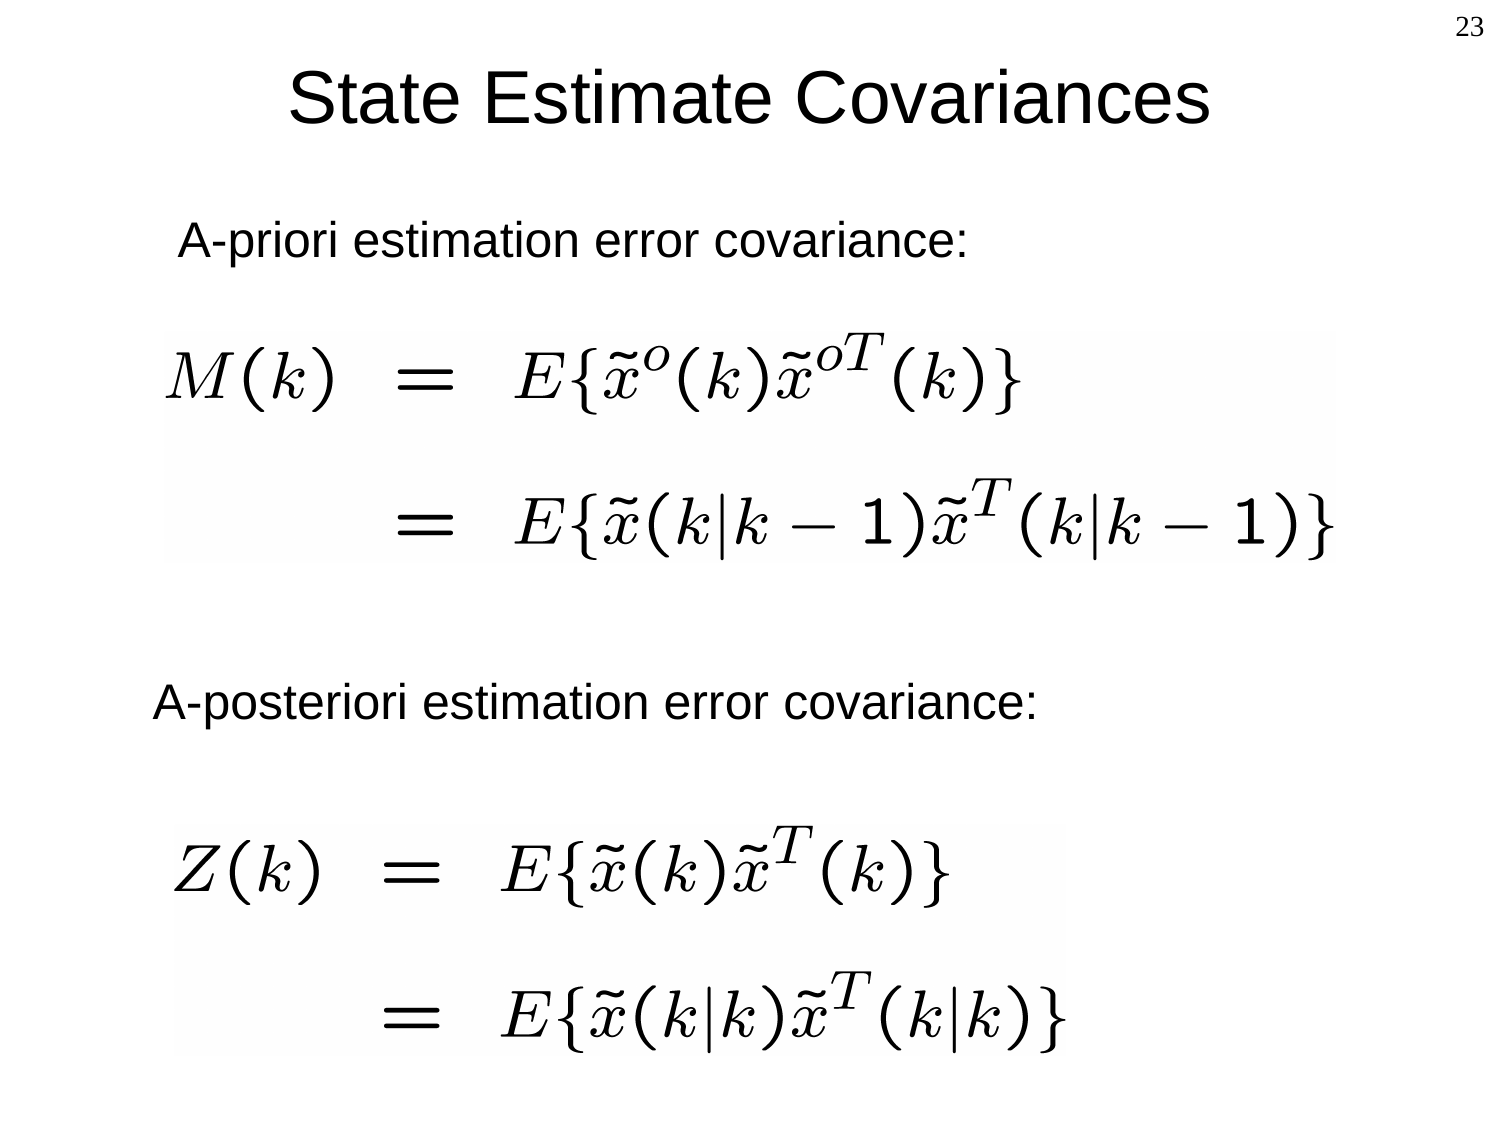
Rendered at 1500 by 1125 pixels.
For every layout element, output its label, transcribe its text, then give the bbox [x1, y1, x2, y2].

picture [174, 824, 1066, 1057]
text_box A-posteriori estimation error covariance: [137, 662, 1055, 738]
slide_number 23 [1388, 0, 1500, 76]
text_box A-priori estimation error covariance: [162, 199, 985, 275]
title State Estimate Covariances [112, 0, 1388, 188]
picture [164, 331, 1336, 563]
